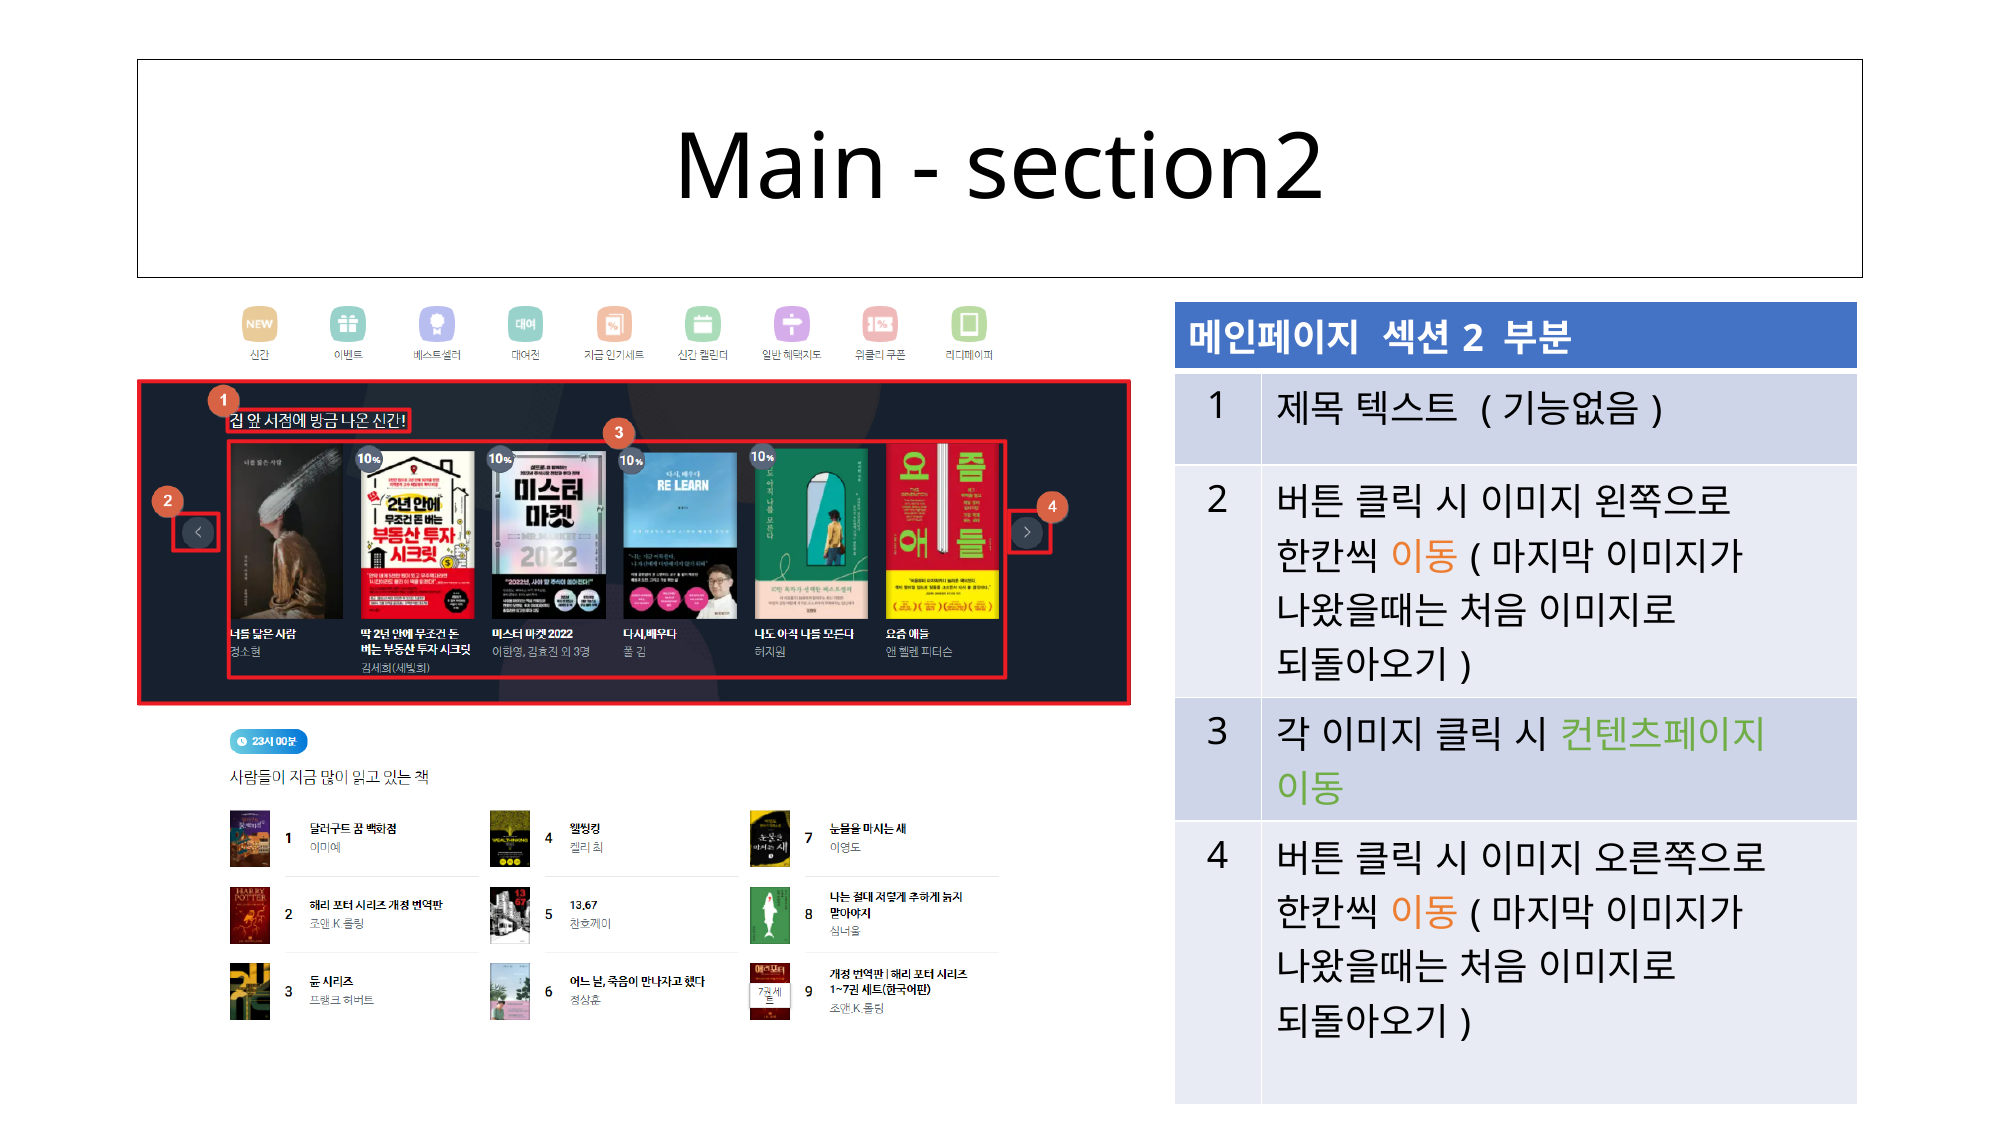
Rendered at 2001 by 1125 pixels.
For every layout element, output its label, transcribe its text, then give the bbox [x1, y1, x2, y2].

picture [137, 293, 1131, 1022]
title Main - section2 [137, 59, 1863, 278]
table_header 메인페이지 섹션2 부분​​ [1175, 302, 1857, 368]
table_cell 각 이미지 클릭 시 컨텐츠페이지 이동 [1262, 698, 1857, 820]
table_cell 버튼 클릭 시 이미지 왼쪽으로 한칸씩 이동(마지막 이미지가 나왔을때는 처음 이미지로 되돌아오기) [1262, 466, 1857, 697]
table_cell 제목 텍스트 (기능없음) [1262, 374, 1857, 464]
table_cell 3 [1175, 698, 1261, 820]
table_cell 1 [1175, 374, 1261, 464]
table_cell 2 [1175, 466, 1261, 697]
table_cell 4 [1175, 822, 1261, 1104]
table_cell 버튼 클릭 시 이미지 오른쪽으로 한칸씩 이동(마지막 이미지가 나왔을때는 처음 이미지로 되돌아오기) [1262, 822, 1857, 1104]
